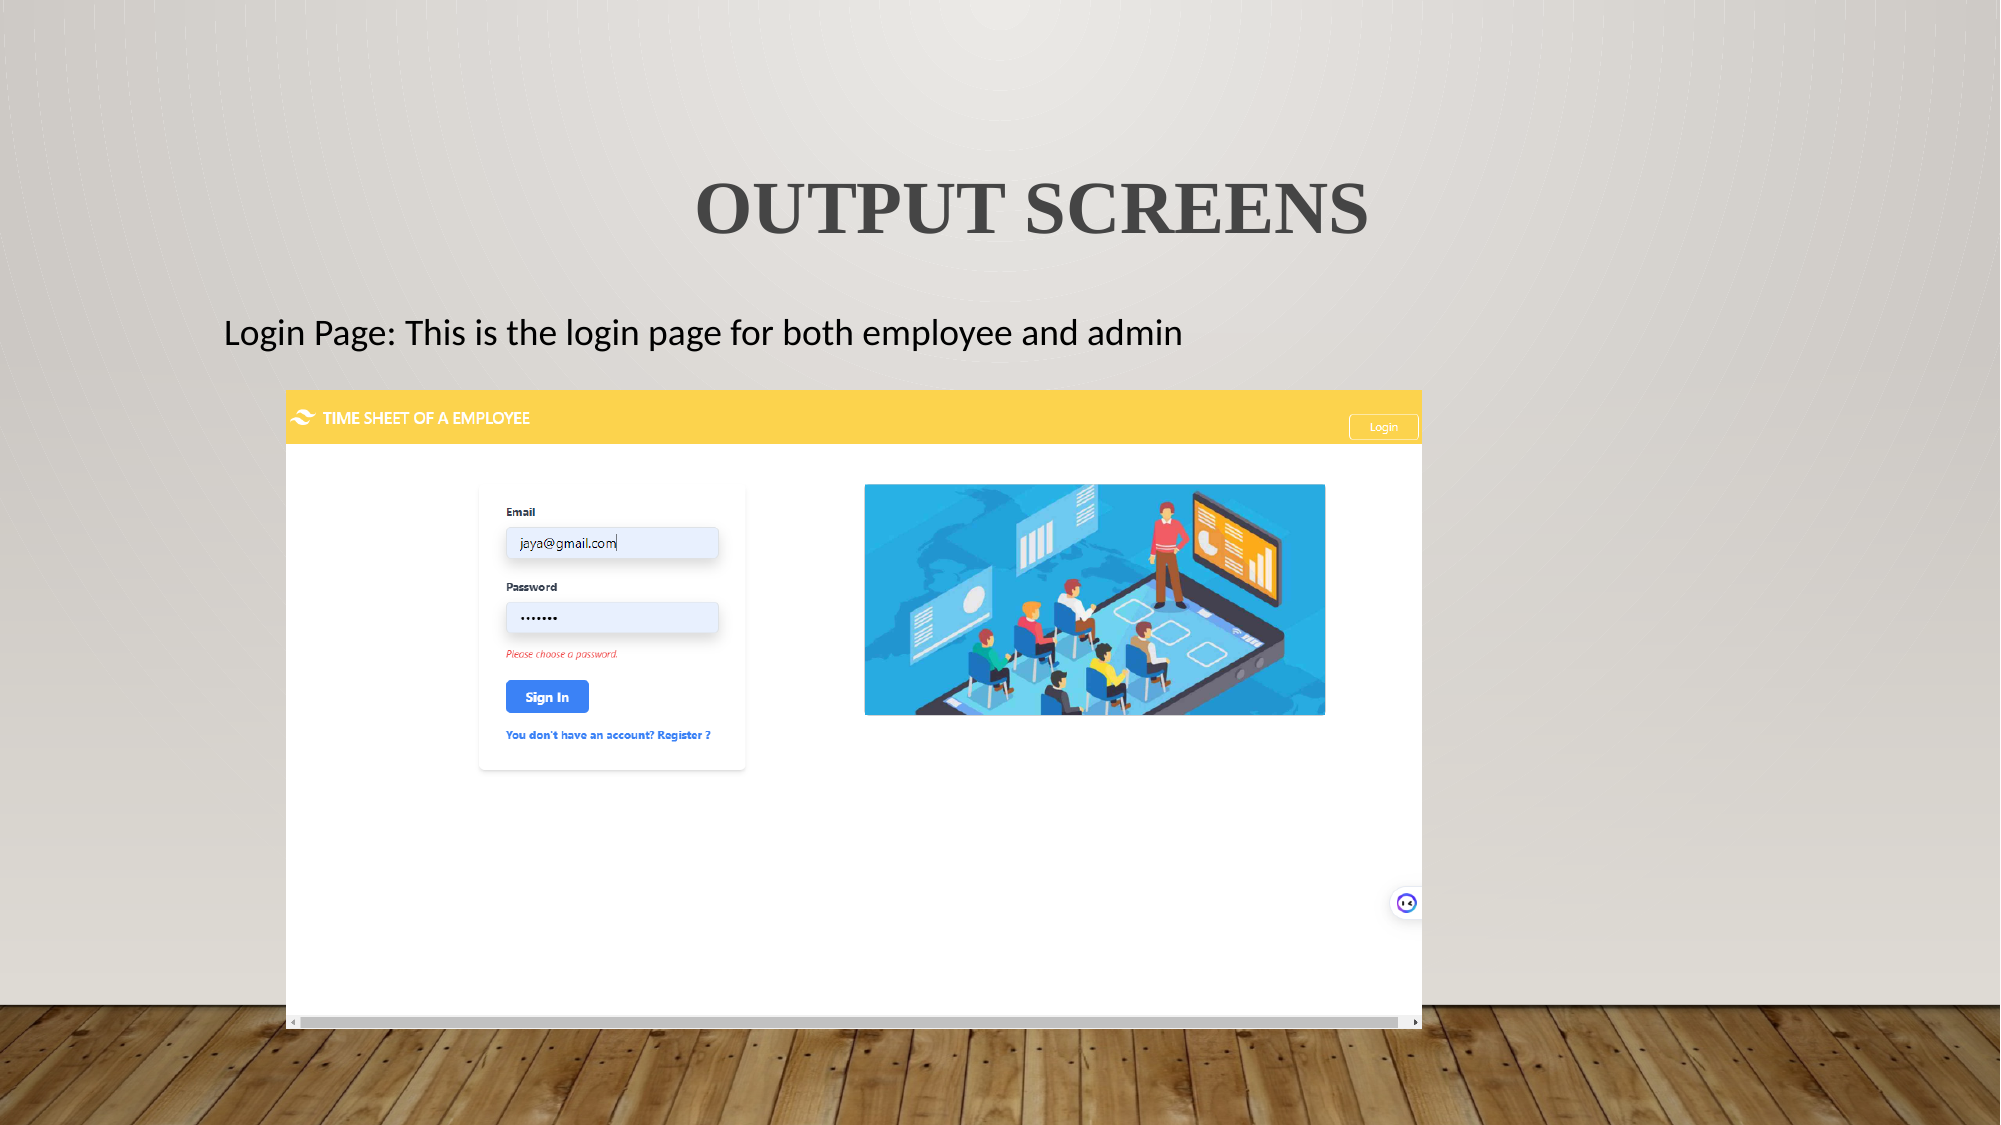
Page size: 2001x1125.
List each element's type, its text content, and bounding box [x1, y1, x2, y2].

picture [0, 389, 2000, 1125]
text_box OUTPUT SCREENS [252, 88, 1663, 242]
text_box Login Page: This is the login page for both employee and admin [209, 277, 1807, 360]
